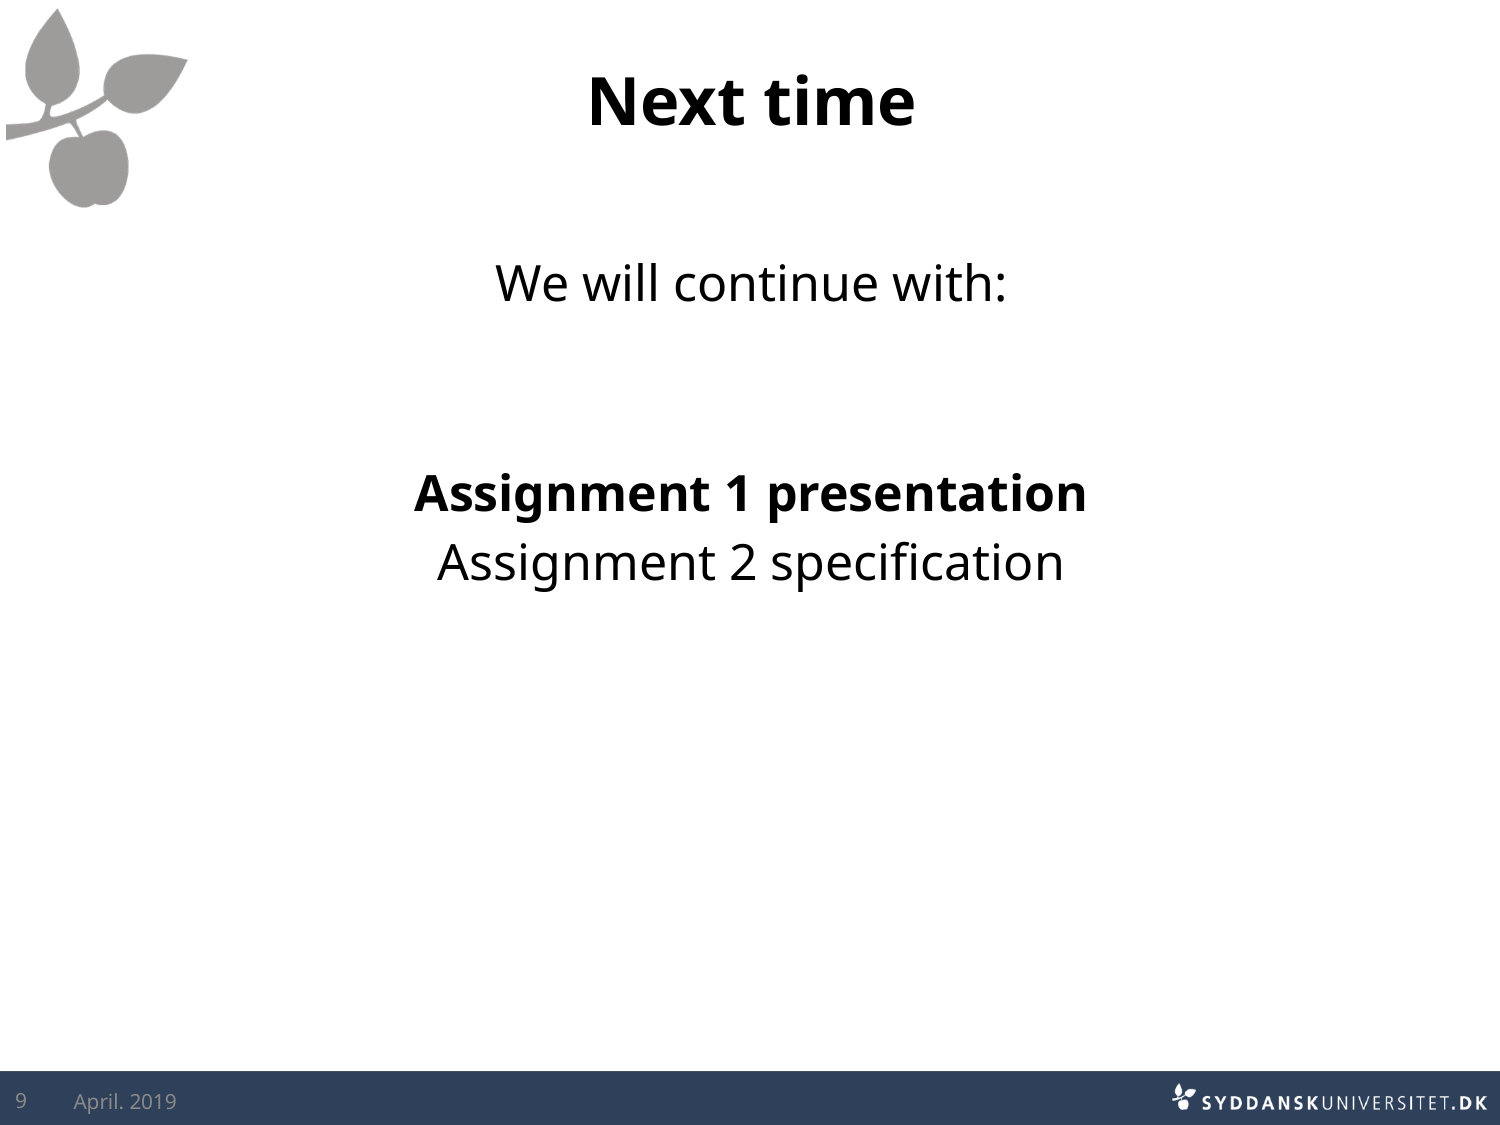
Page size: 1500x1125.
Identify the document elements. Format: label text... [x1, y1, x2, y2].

title Next time [193, 13, 1427, 185]
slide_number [71, 1078, 200, 1125]
list We will continue with: Assignment 1 presentation Assignment 2 specification [49, 243, 1455, 965]
picture [0, 1071, 1500, 1125]
picture [5, 6, 188, 209]
slide_number 9 [0, 1078, 71, 1125]
